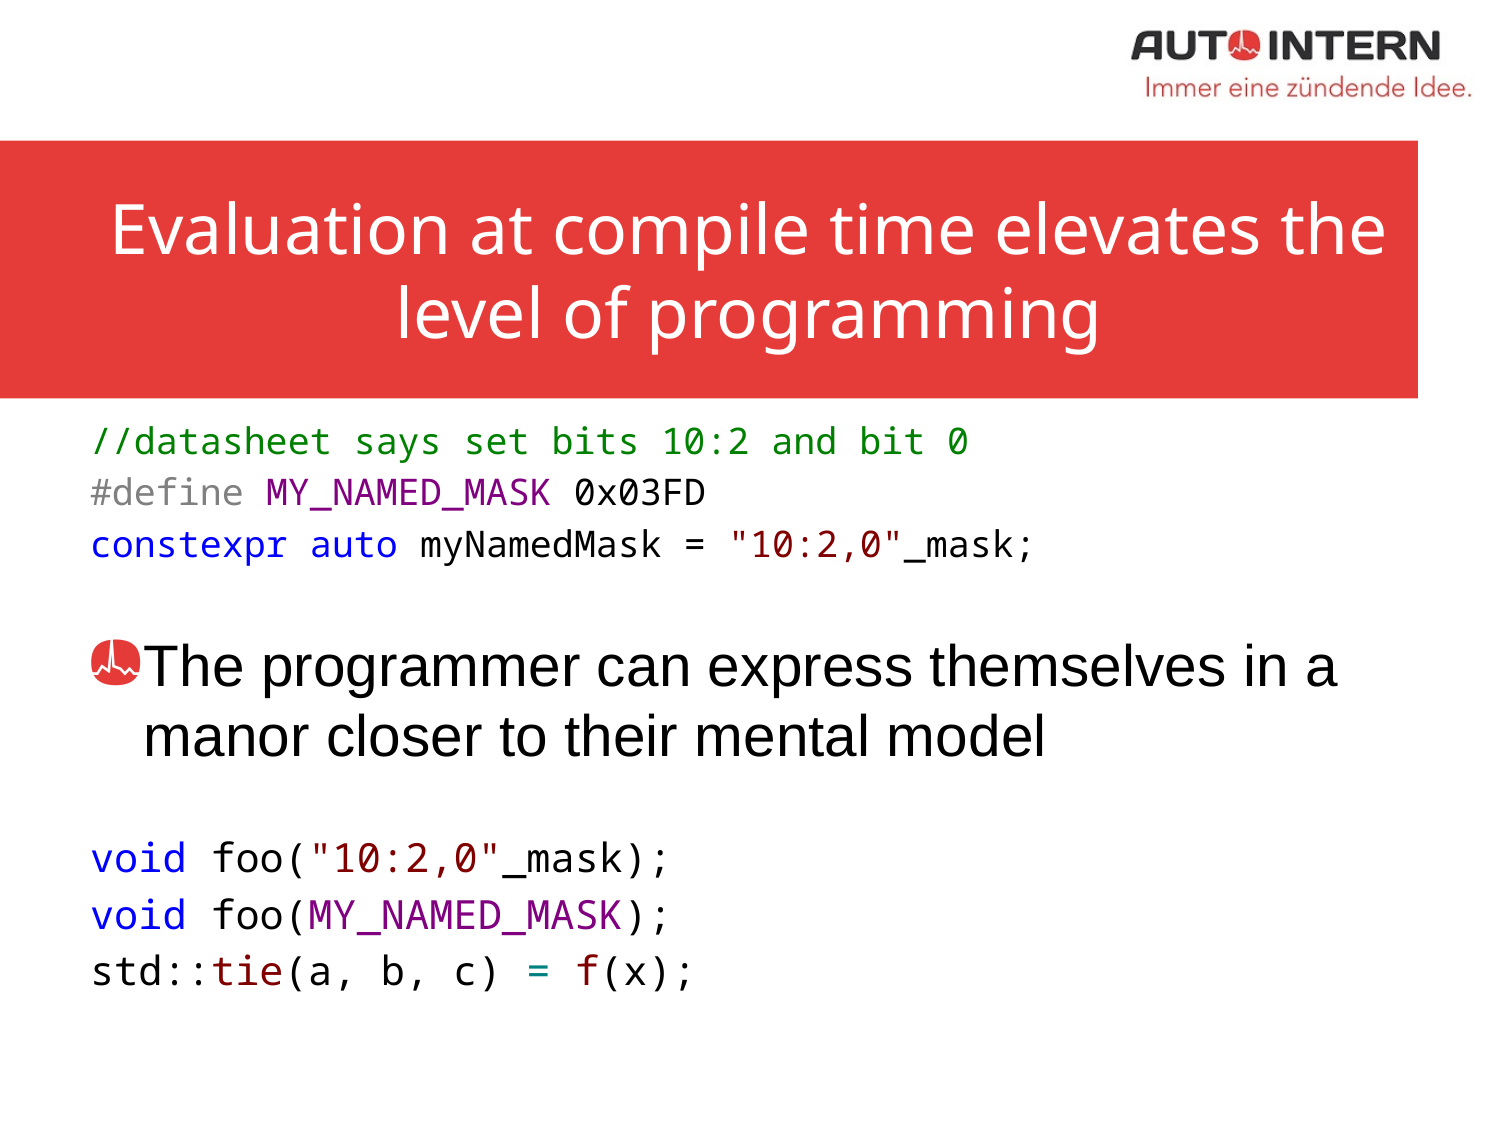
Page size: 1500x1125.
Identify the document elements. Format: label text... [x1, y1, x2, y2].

list //datasheet says set bits 10:2 and bit 0 #define MY_NAMED_MASK 0x03FD constexpr auto myNamedMask = "10:2,0"_mask; The programmer can express themselves in a manor closer to their mental model void foo("10:2,0"_mask); void foo(MY_NAMED_MASK); std::tie(a, b, c) = f(x); [75, 410, 1425, 1005]
title Evaluation at compile time elevates the level of programming [58, 175, 1442, 362]
picture [1125, 23, 1476, 102]
picture [90, 639, 137, 686]
